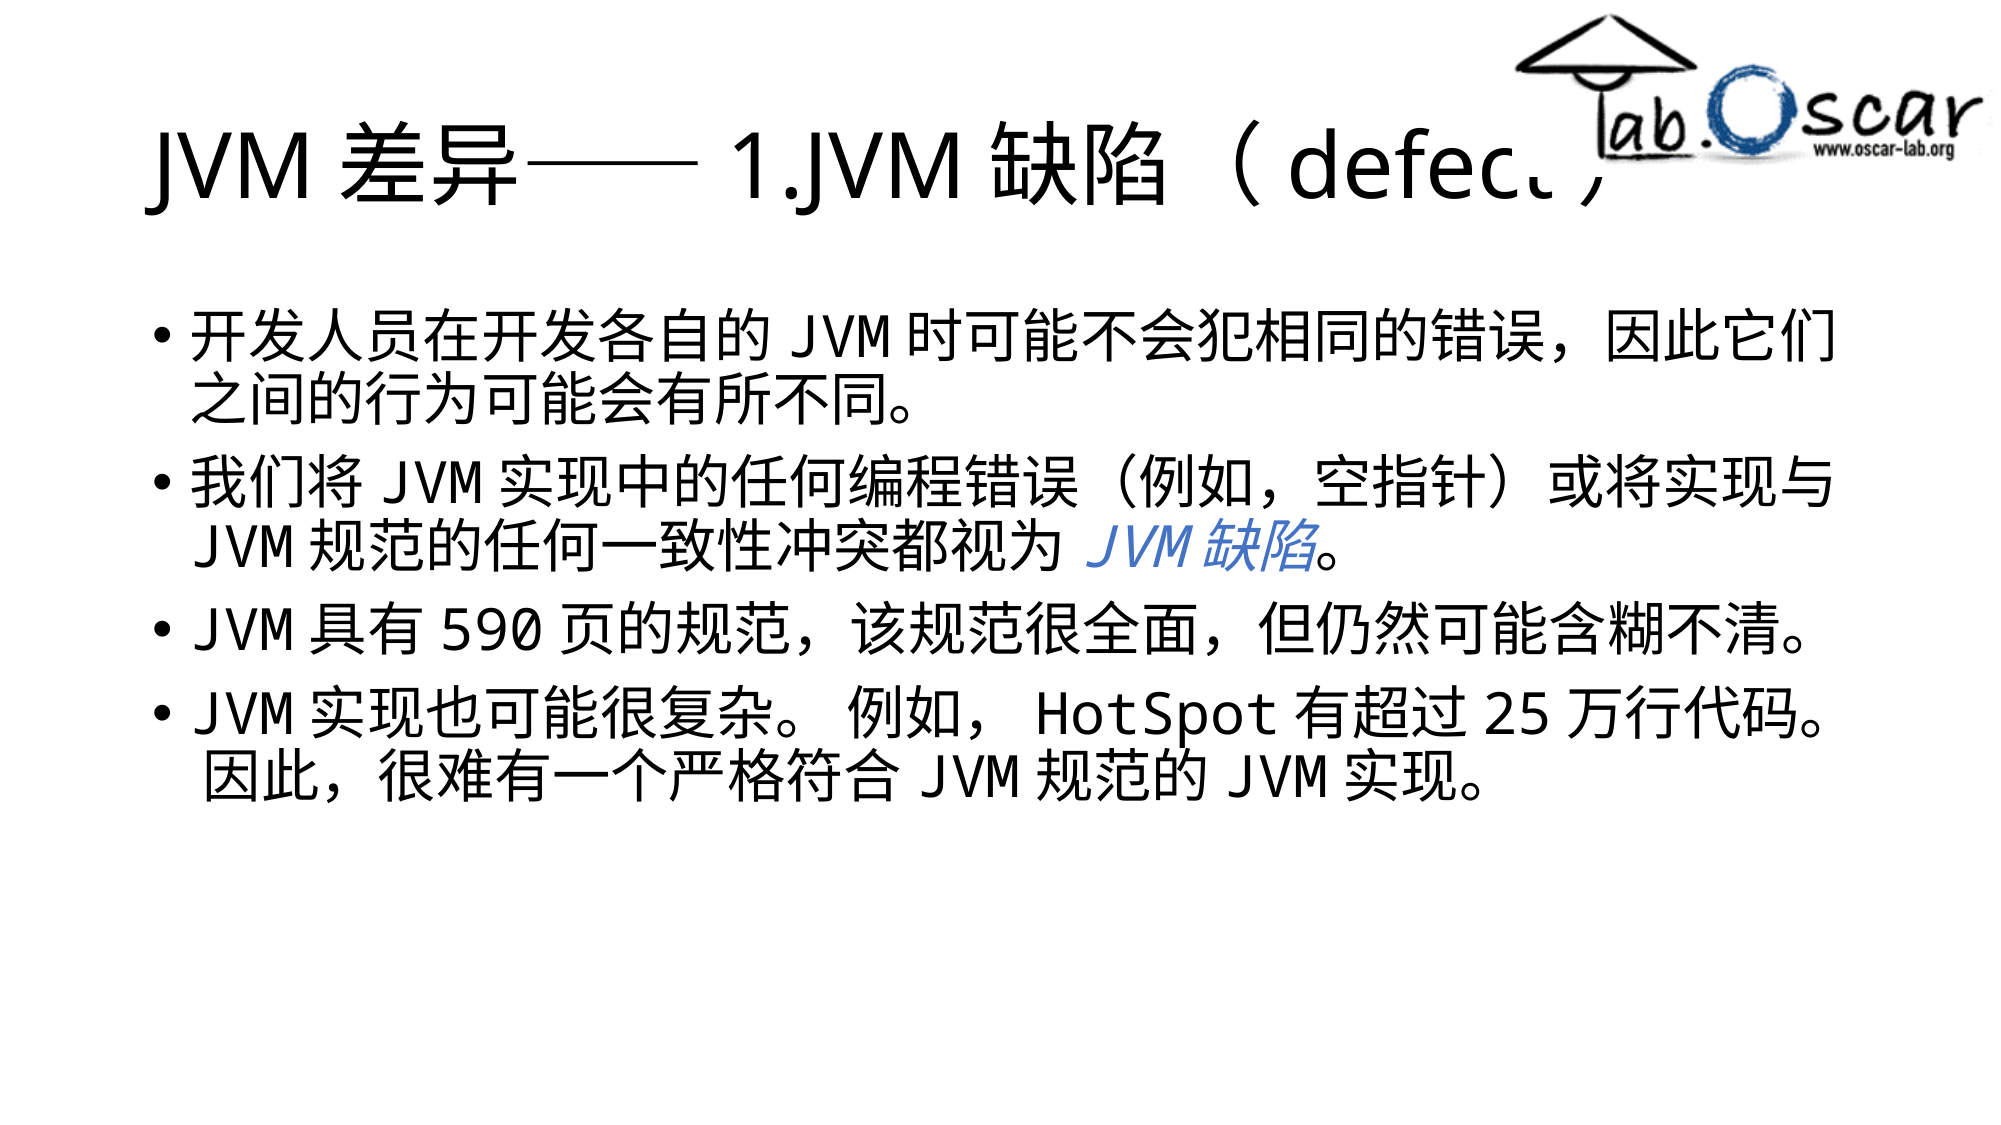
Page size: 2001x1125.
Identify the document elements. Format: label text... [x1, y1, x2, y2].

list 开发人员在开发各自的JVM时可能不会犯相同的错误，因此它们之间的行为可能会有所不同。 我们将JVM实现中的任何编程错误（例如，空指针）或将实现与JVM规范的任何一致性冲突都视为JVM缺陷。 JVM具有590页的规范，该规范很全面，但仍然可能含糊不清。 JVM实现也可能很复杂。 例如，HotSpot有超过25万行代码。 因此，很难有一个严格符合JVM规范的JVM实现。 [137, 299, 1863, 1014]
title JVM差异——1.JVM缺陷（defect） [137, 59, 1863, 278]
picture [1512, 10, 2000, 177]
